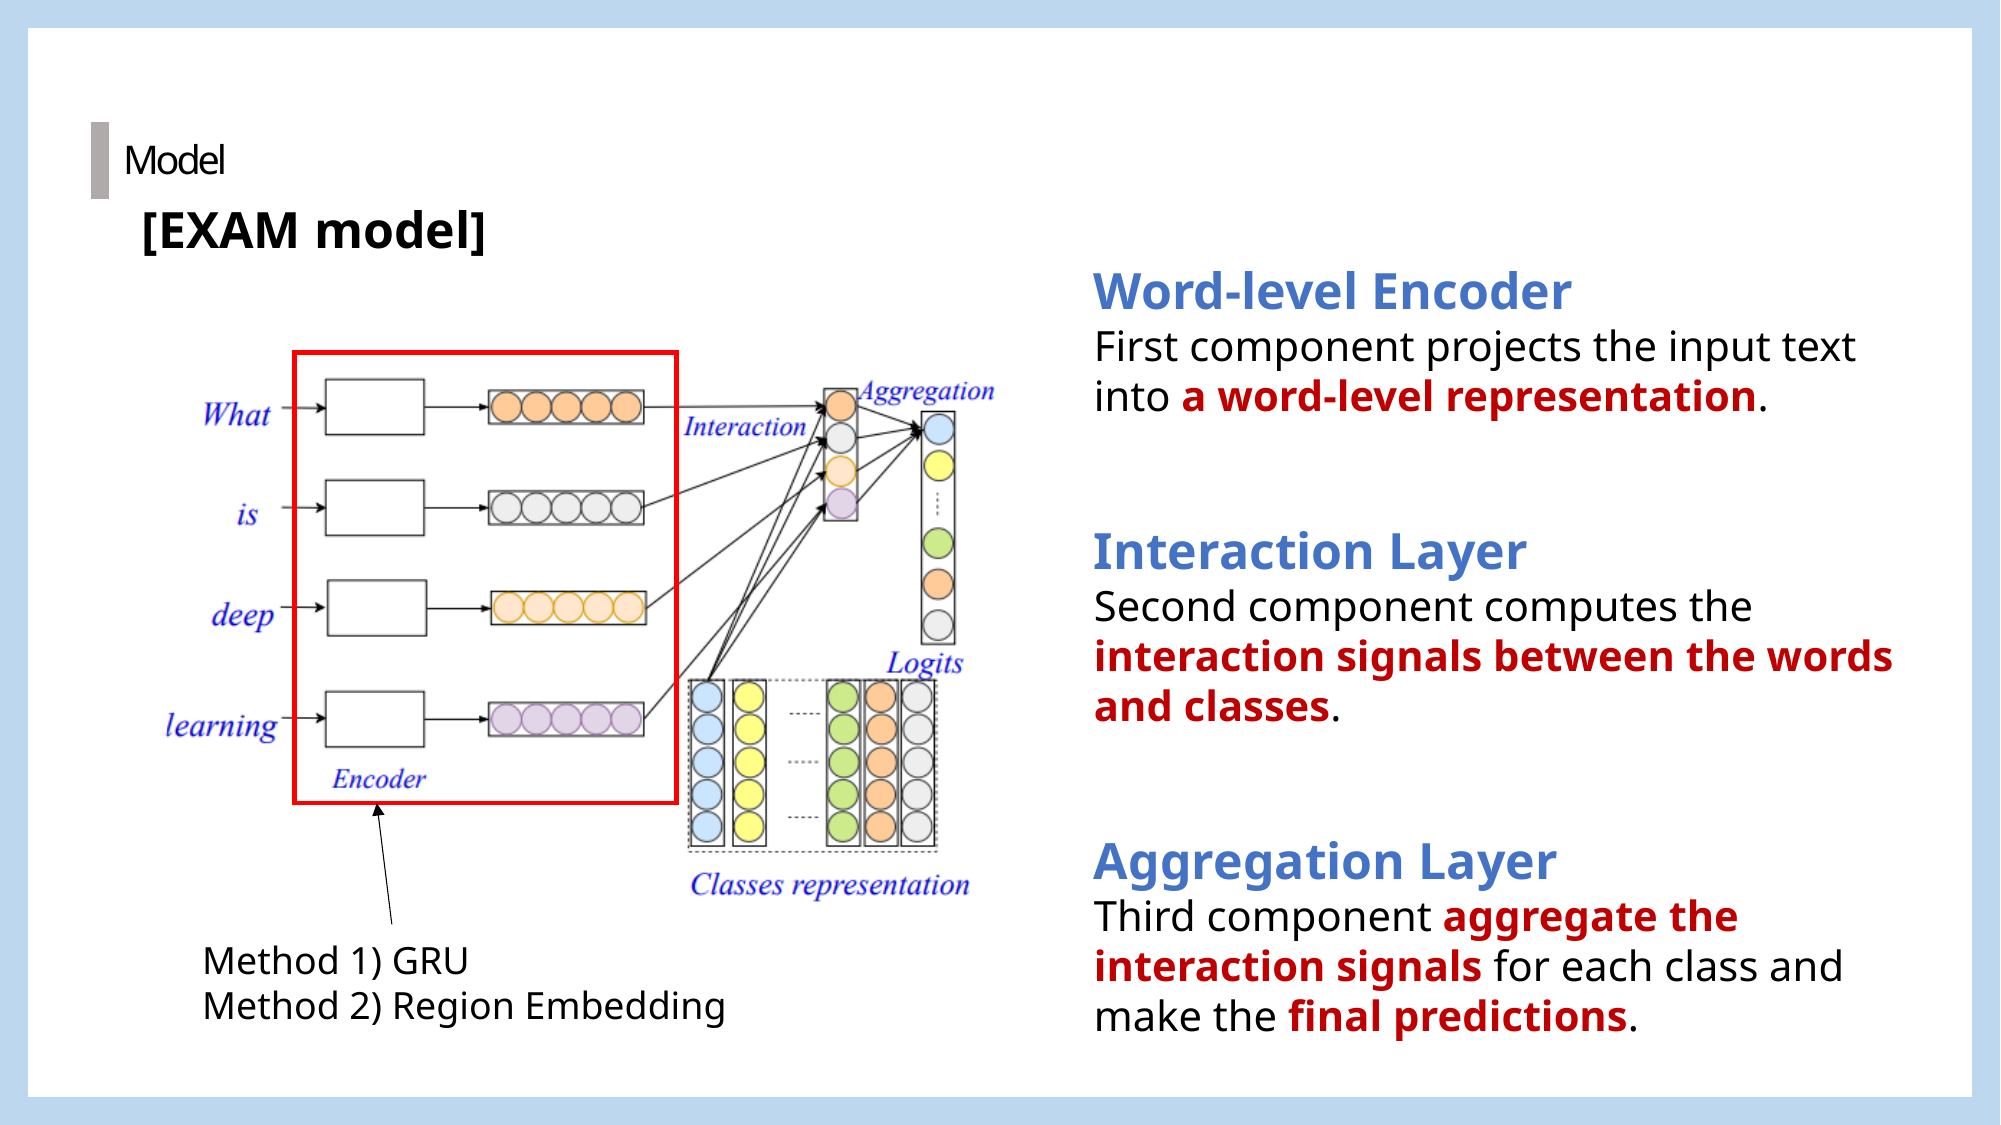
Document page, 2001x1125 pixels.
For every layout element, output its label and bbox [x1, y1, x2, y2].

picture [163, 352, 1000, 906]
text_box [0, 0, 2000, 1125]
text_box [376, 803, 392, 925]
